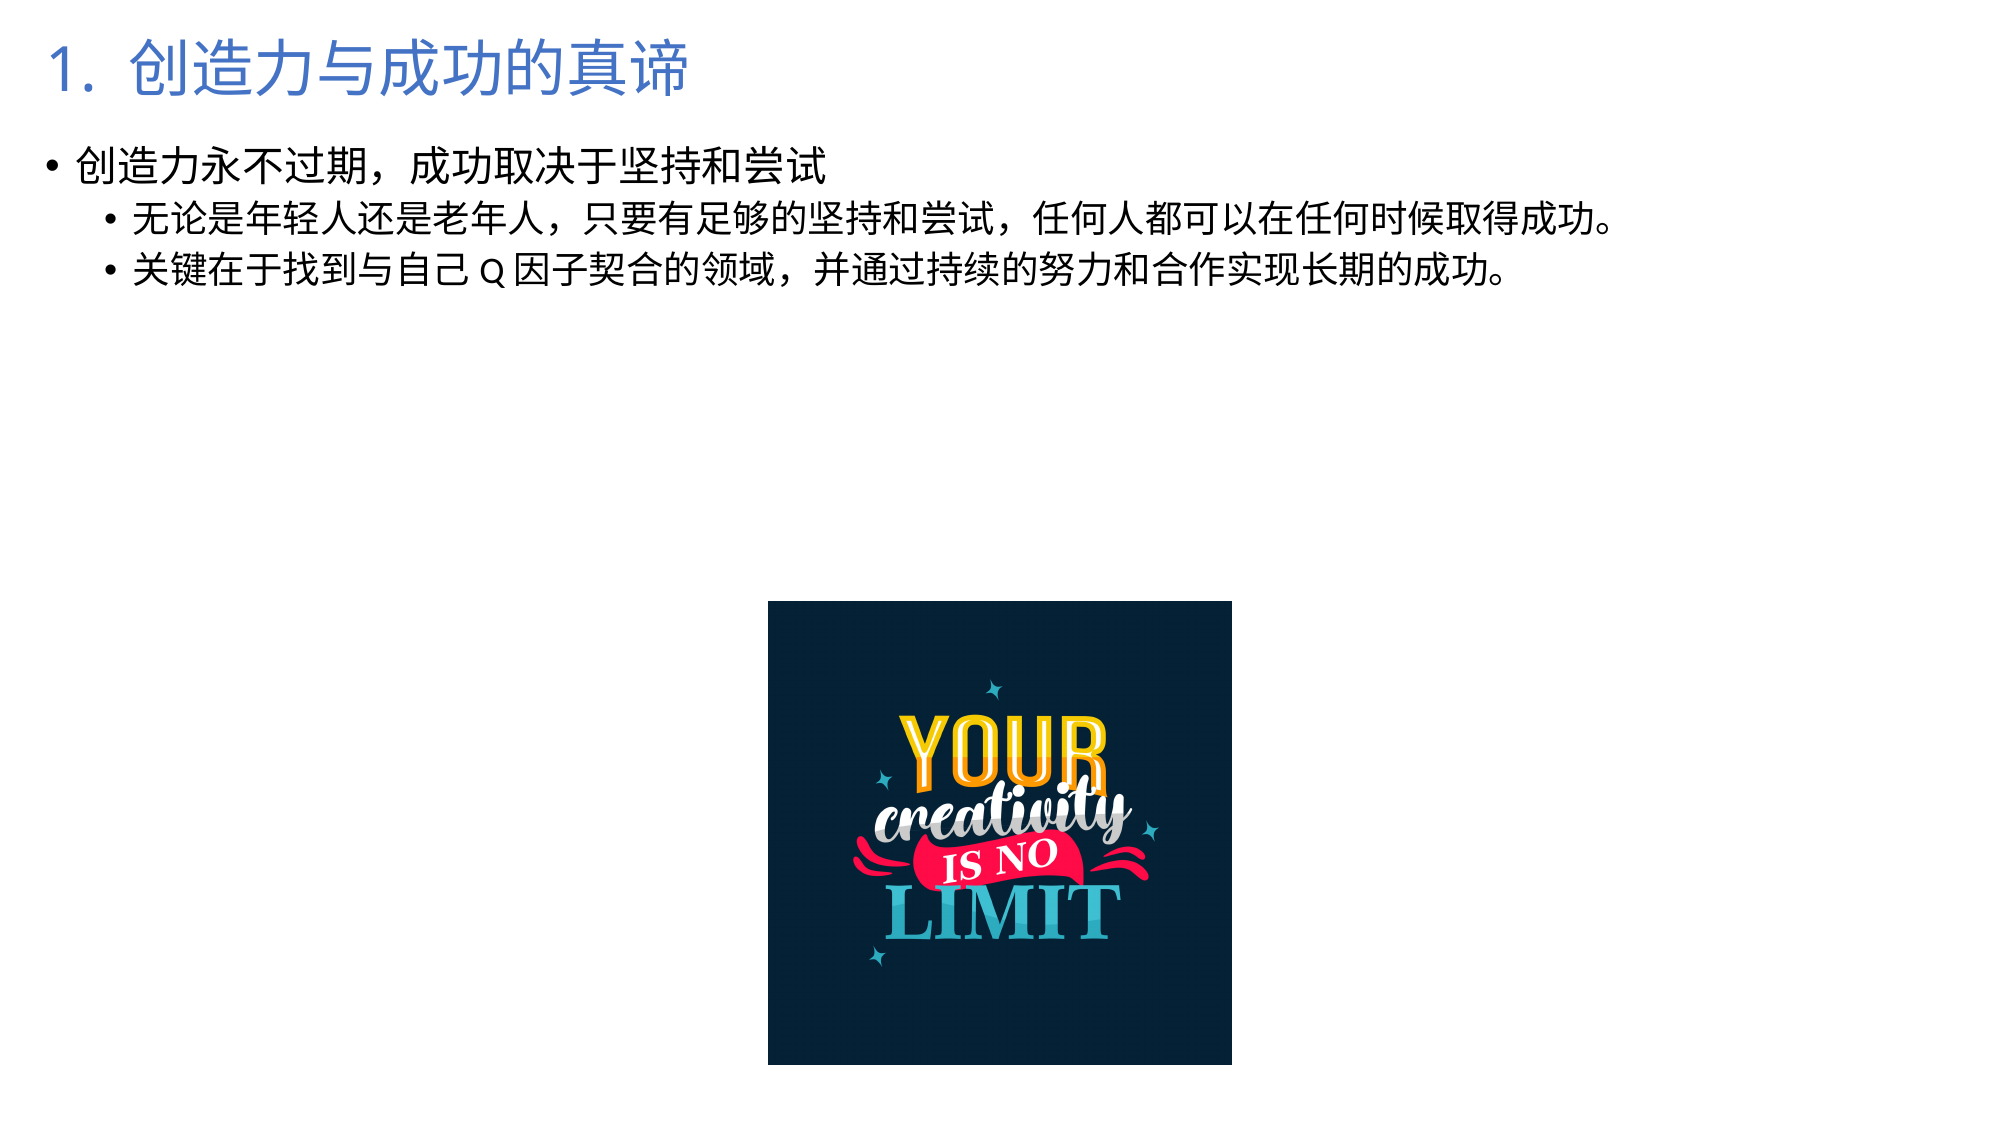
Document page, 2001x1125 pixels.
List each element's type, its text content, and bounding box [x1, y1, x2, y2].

title 1. 创造力与成功的真谛 [30, 29, 1970, 93]
picture [768, 601, 1232, 1065]
list 创造力永不过期，成功取决于坚持和尝试 无论是年轻人还是老年人，只要有足够的坚持和尝试，任何人都可以在任何时候取得成功。 关键在于找到与自己Q因子契合的领域，并通过持续的努力和合作实现长期的成功。 [30, 137, 1970, 602]
